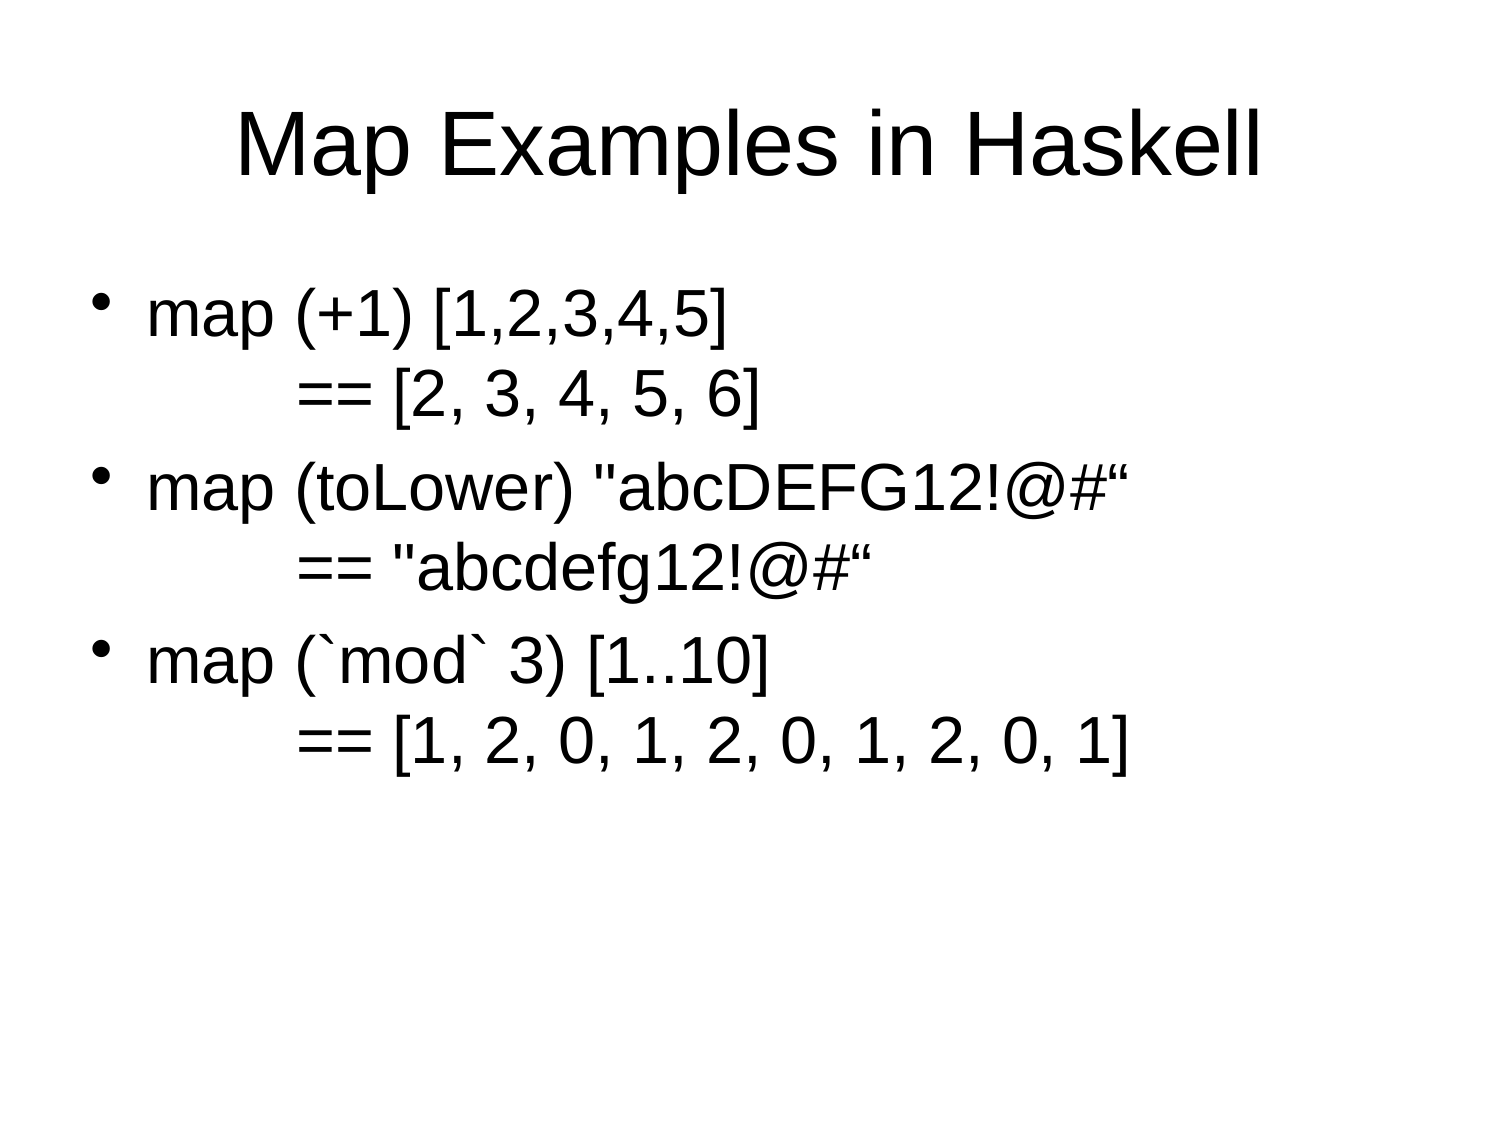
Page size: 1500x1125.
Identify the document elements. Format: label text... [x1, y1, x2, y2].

title Map Examples in Haskell [75, 45, 1425, 233]
list map (+1) [1,2,3,4,5] == [2, 3, 4, 5, 6] map (toLower) "abcDEFG12!@#“ == "abcdefg12!@#“ map (`mod` 3) [1..10] == [1, 2, 0, 1, 2, 0, 1, 2, 0, 1] [75, 262, 1425, 1005]
